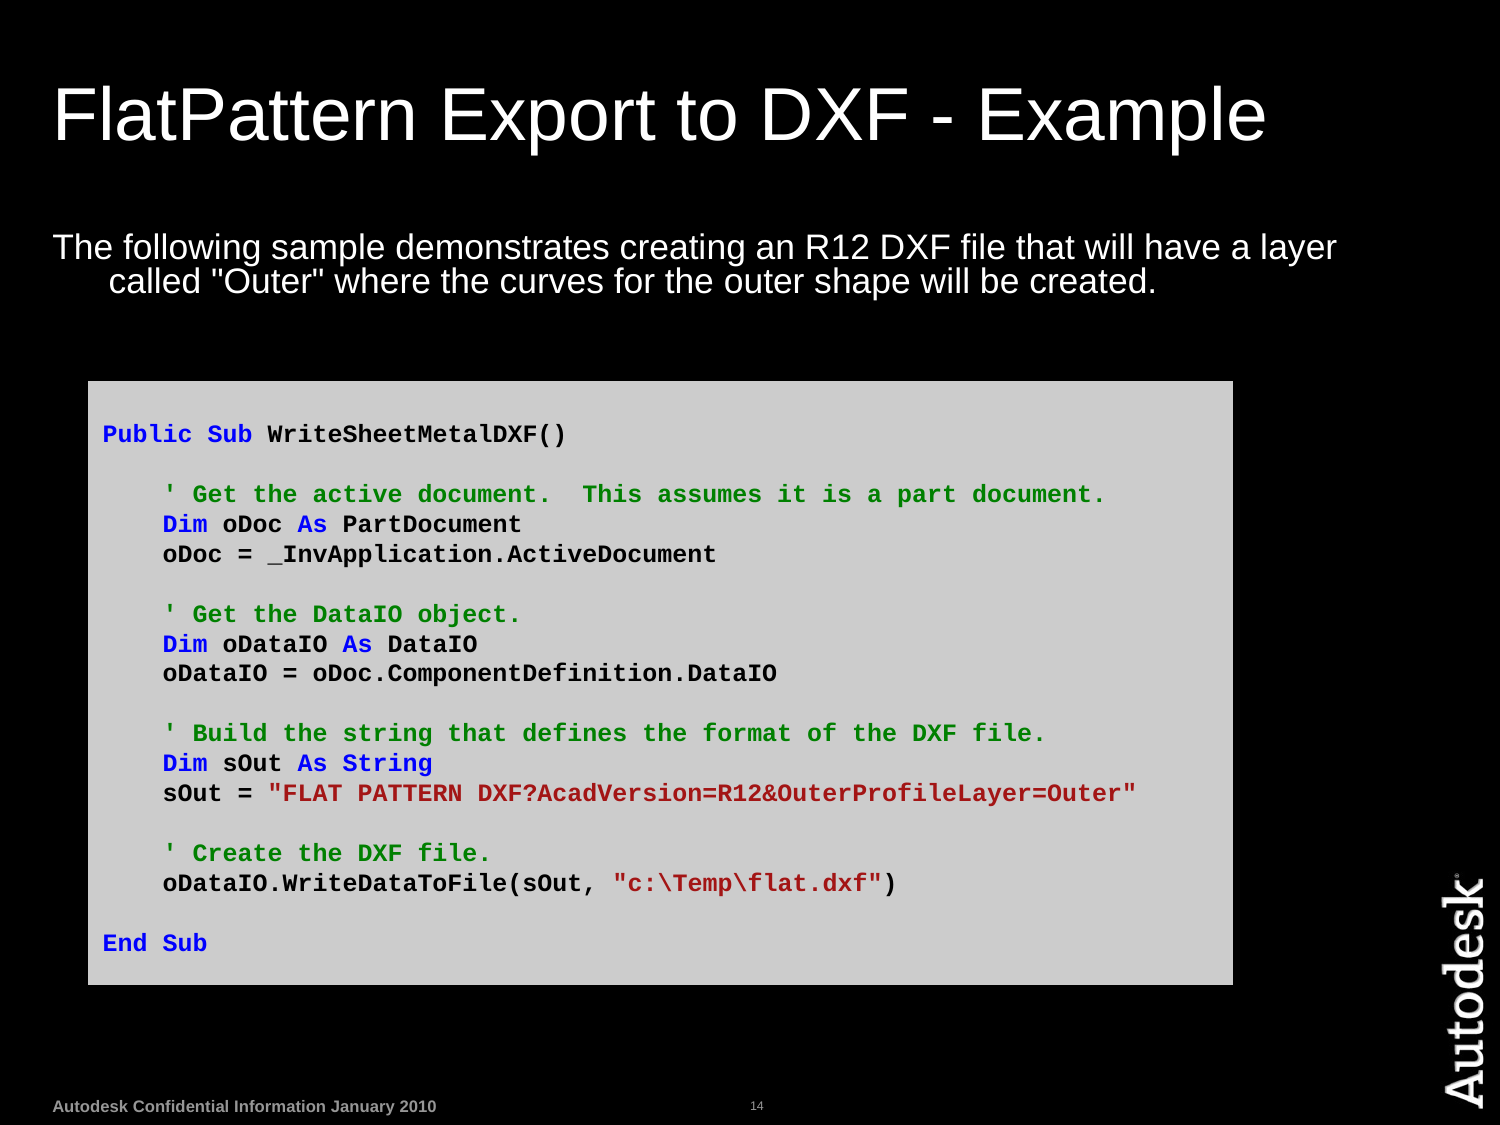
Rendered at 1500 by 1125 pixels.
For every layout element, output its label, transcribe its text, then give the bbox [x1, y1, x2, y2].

picture [1402, 0, 1500, 1125]
list The following sample demonstrates creating an R12 DXF file that will have a layer called "Outer" where the curves for the outer shape will be created. [52, 231, 1376, 356]
text_box Public Sub WriteSheetMetalDXF() ' Get the active document. This assumes it is a part document. Dim oDoc As PartDocument oDoc = _InvApplication.ActiveDocument ' Get the DataIO object. Dim oDataIO As DataIO oDataIO = oDoc.ComponentDefinition.DataIO ' Build the string that defines the format of the DXF file. Dim sOut As String sOut = "FLAT PATTERN DXF?AcadVersion=R12&OuterProfileLayer=Outer" ' Create the DXF file. oDataIO.WriteDataToFile(sOut, "c:\Temp\flat.dxf") End Sub [87, 380, 1234, 986]
title FlatPattern Export to DXF - Example [52, 22, 1376, 211]
